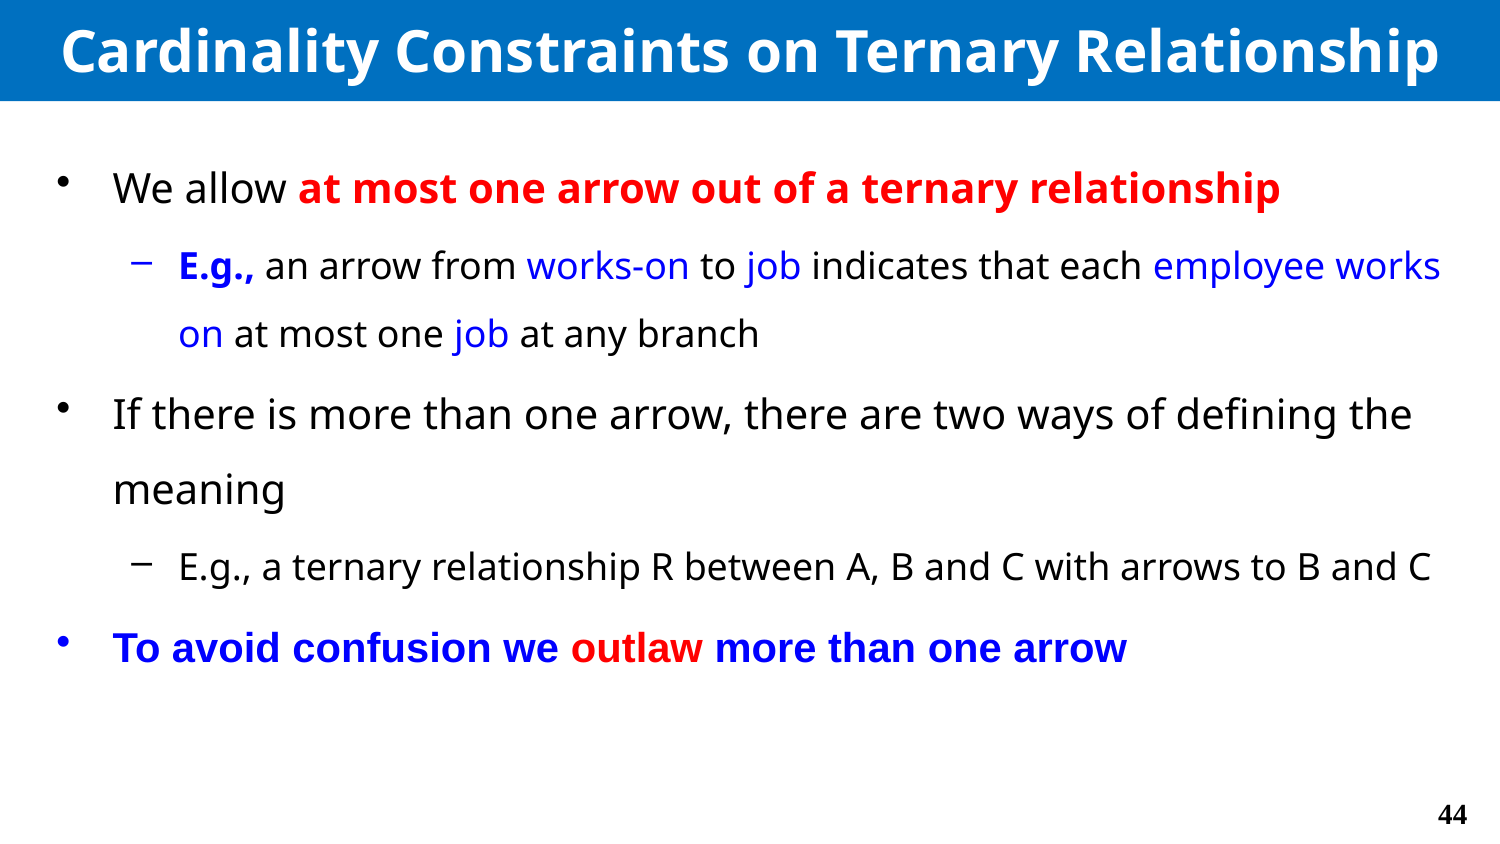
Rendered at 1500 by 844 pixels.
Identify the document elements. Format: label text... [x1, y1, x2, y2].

title Cardinality Constraints on Ternary Relationship [0, 0, 1500, 102]
list We allow at most one arrow out of a ternary relationship E.g., an arrow from works-on to job indicates that each employee works on at most one job at any branch If there is more than one arrow, there are two ways of defining the meaning E.g., a ternary relationship R between A, B and C with arrows to B and C To avoid confusion we outlaw more than one arrow [41, 129, 1459, 754]
